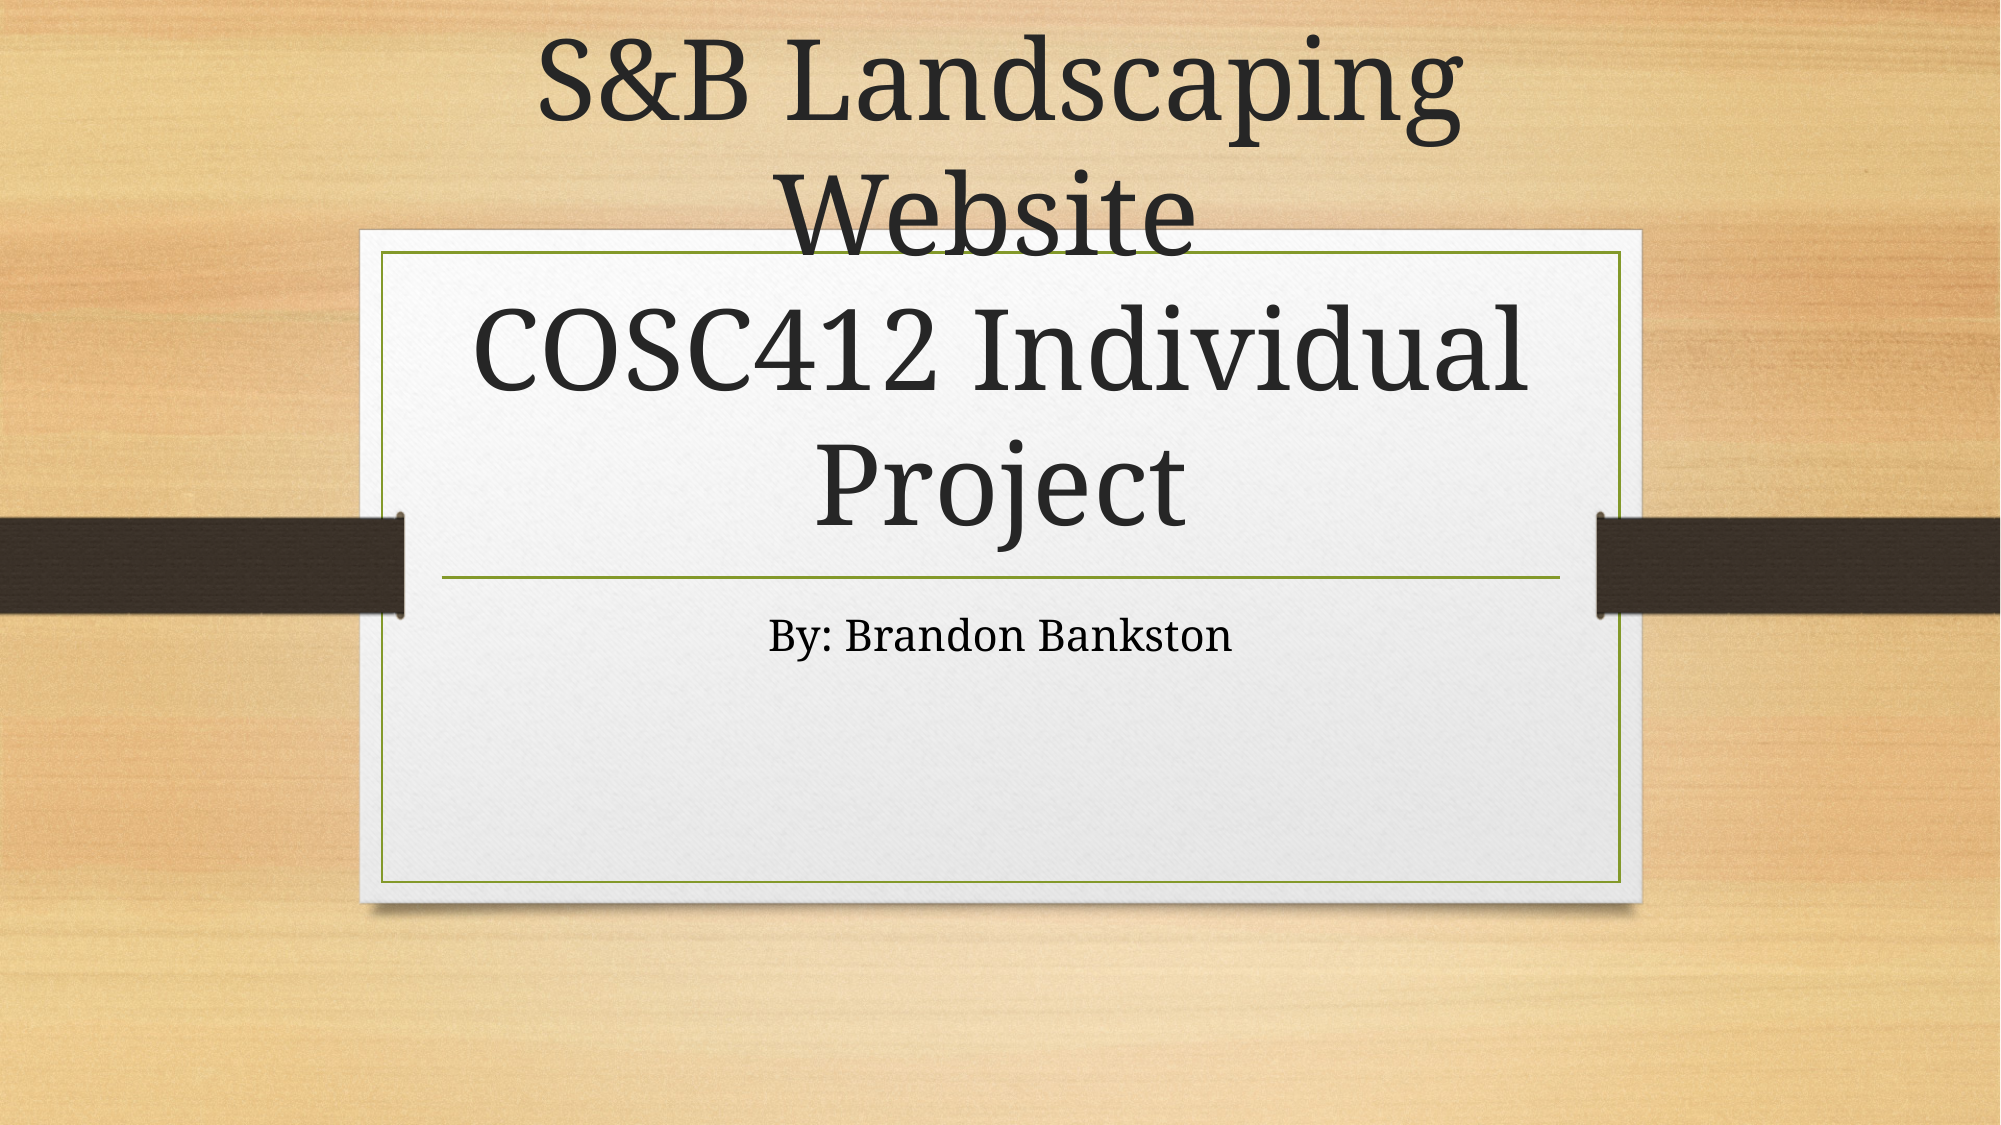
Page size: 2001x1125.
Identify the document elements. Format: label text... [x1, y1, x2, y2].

title S&B Landscaping Website COSC412 Individual Project [441, 306, 1560, 556]
picture [0, 0, 2001, 1125]
subtitle By: Brandon Bankston [441, 600, 1560, 817]
